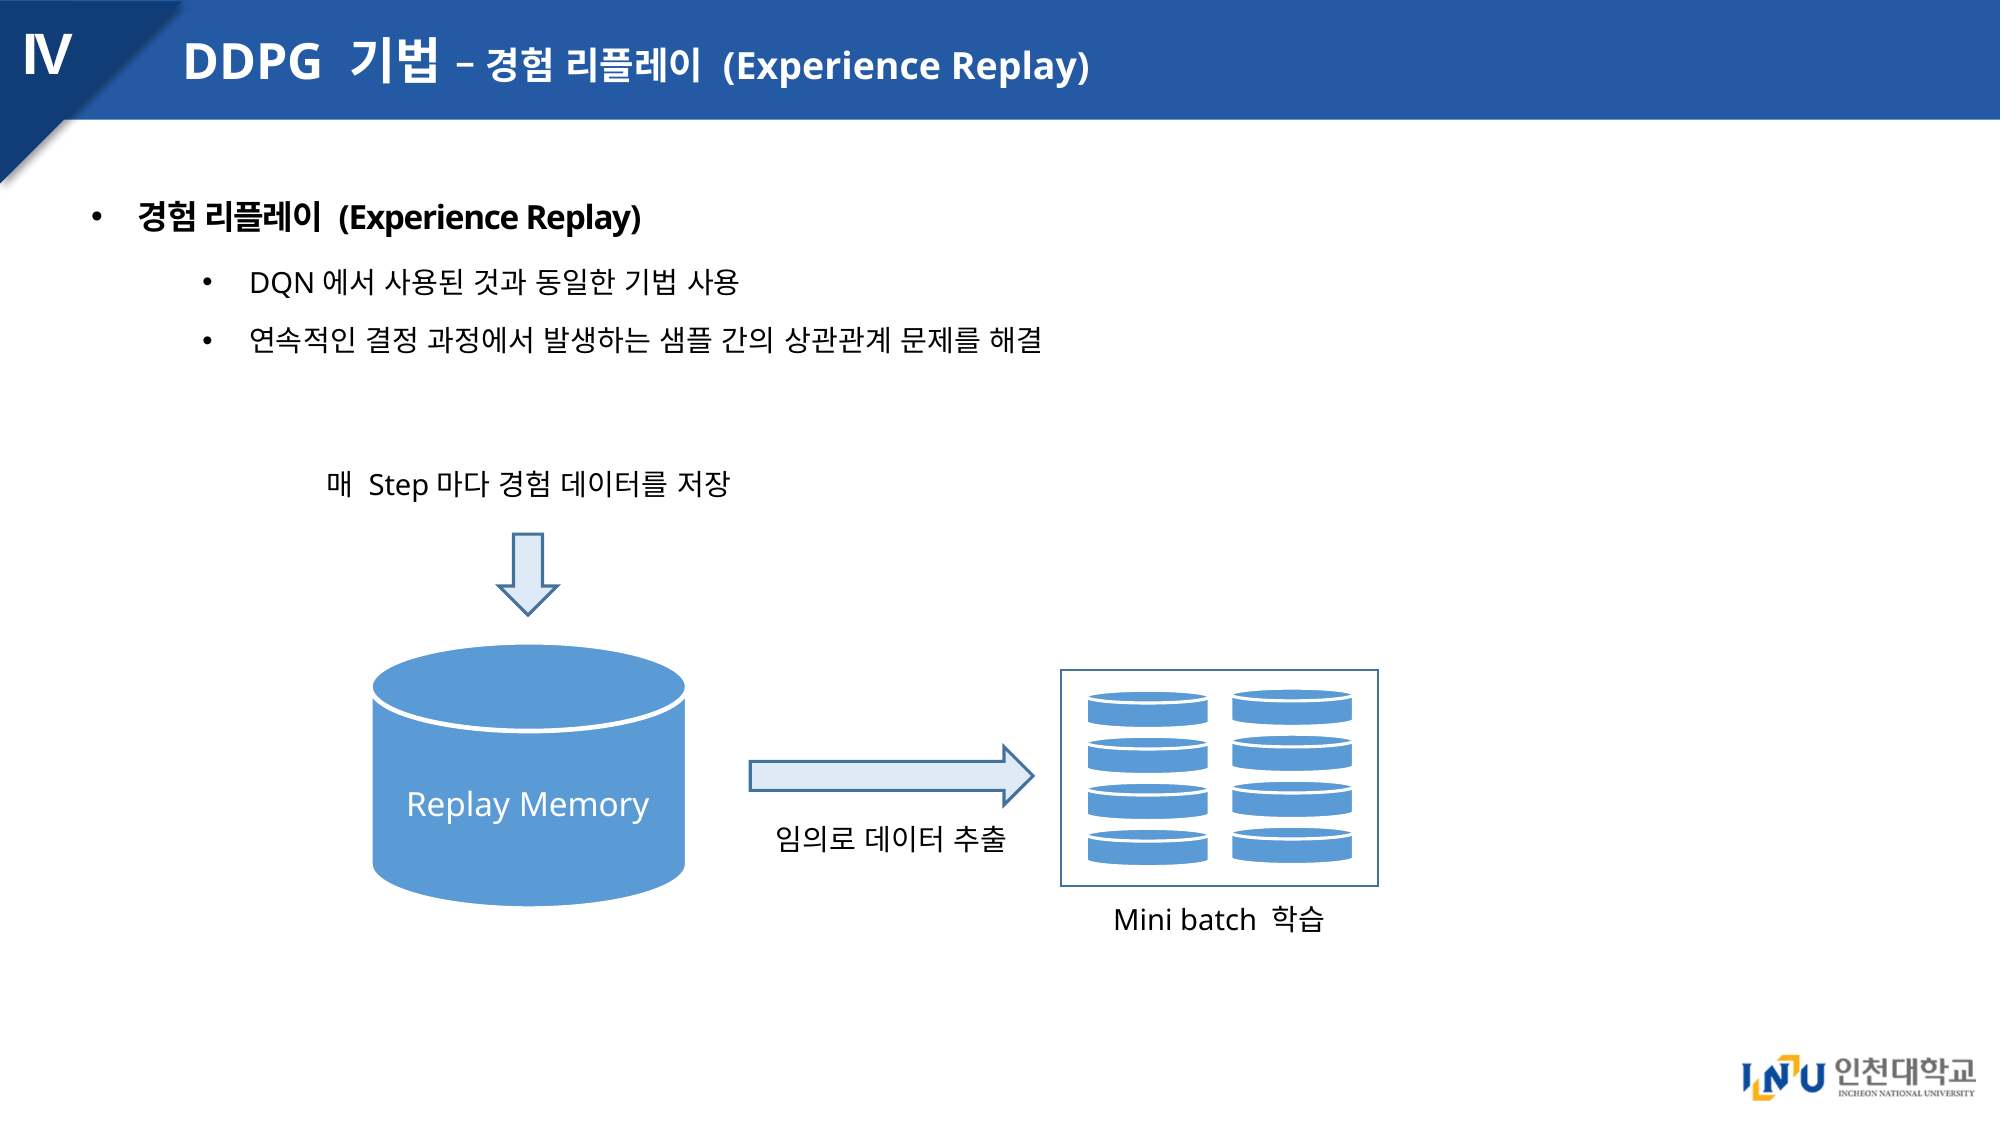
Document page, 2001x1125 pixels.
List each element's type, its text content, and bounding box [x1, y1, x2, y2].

text_box DDPG 기법 – 경험 리플레이 (Experience Replay) [167, 22, 1106, 98]
text_box Mini batch 학습 [1098, 894, 1341, 944]
text_box [749, 744, 1035, 808]
text_box Replay Memory [391, 775, 665, 831]
text_box IV [7, 8, 89, 94]
text_box [369, 641, 689, 910]
picture [1730, 1041, 1986, 1110]
text_box [0, 0, 185, 186]
text_box [81, 0, 2000, 121]
text_box 경험 리플레이 (Experience Replay) DQN에서 사용된 것과 동일한 기법 사용 연속적인 결정 과정에서 발생하는 샘플 간의 상관관계 문제를 해결 [91, 169, 1938, 1042]
text_box 매 Step마다 경험 데이터를 저장 [311, 459, 747, 509]
text_box 임의로 데이터 추출 [760, 814, 1023, 864]
text_box [496, 533, 560, 617]
text_box [1060, 669, 1379, 887]
